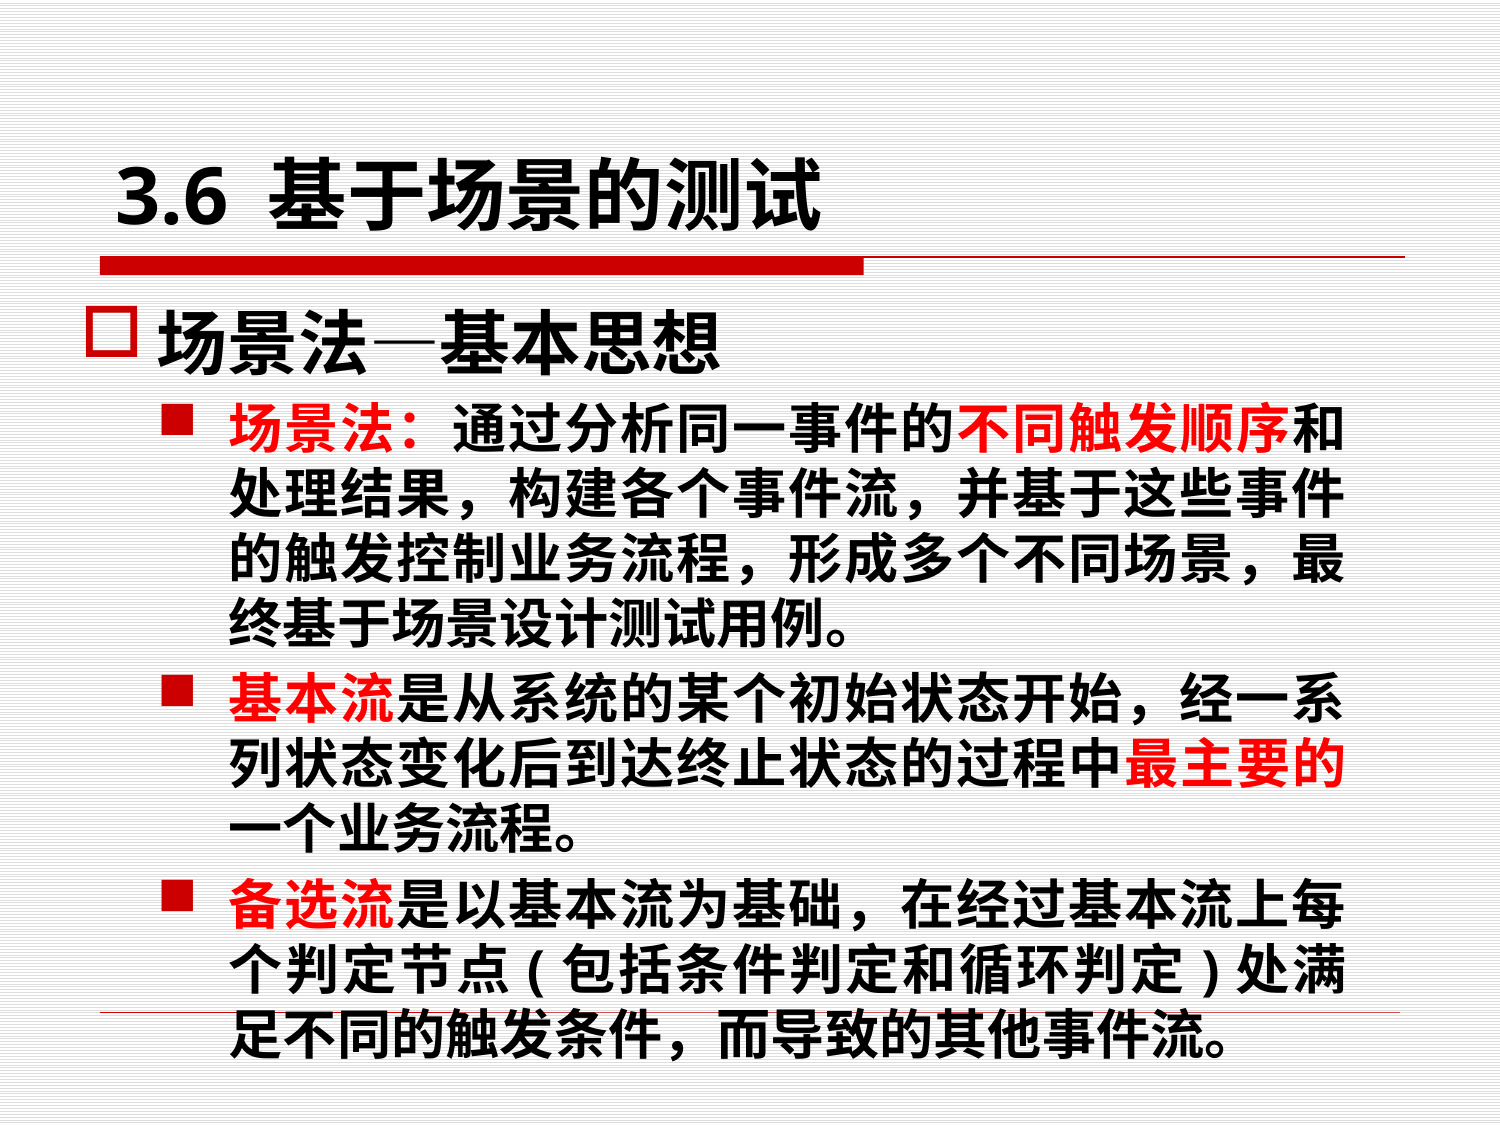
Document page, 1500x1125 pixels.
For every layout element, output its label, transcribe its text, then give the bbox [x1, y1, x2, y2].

title 3.6 基于场景的测试 [100, 137, 1395, 249]
list 场景法—基本思想 场景法：通过分析同一事件的不同触发顺序和处理结果，构建各个事件流，并基于这些事件的触发控制业务流程，形成多个不同场景，最终基于场景设计测试用例。 基本流是从系统的某个初始状态开始，经一系列状态变化后到达终止状态的过程中最主要的一个业务流程。 备选流是以基本流为基础，在经过基本流上每个判定节点(包括条件判定和循环判定)处满足不同的触发条件，而导致的其他事件流。 [64, 290, 1362, 1125]
